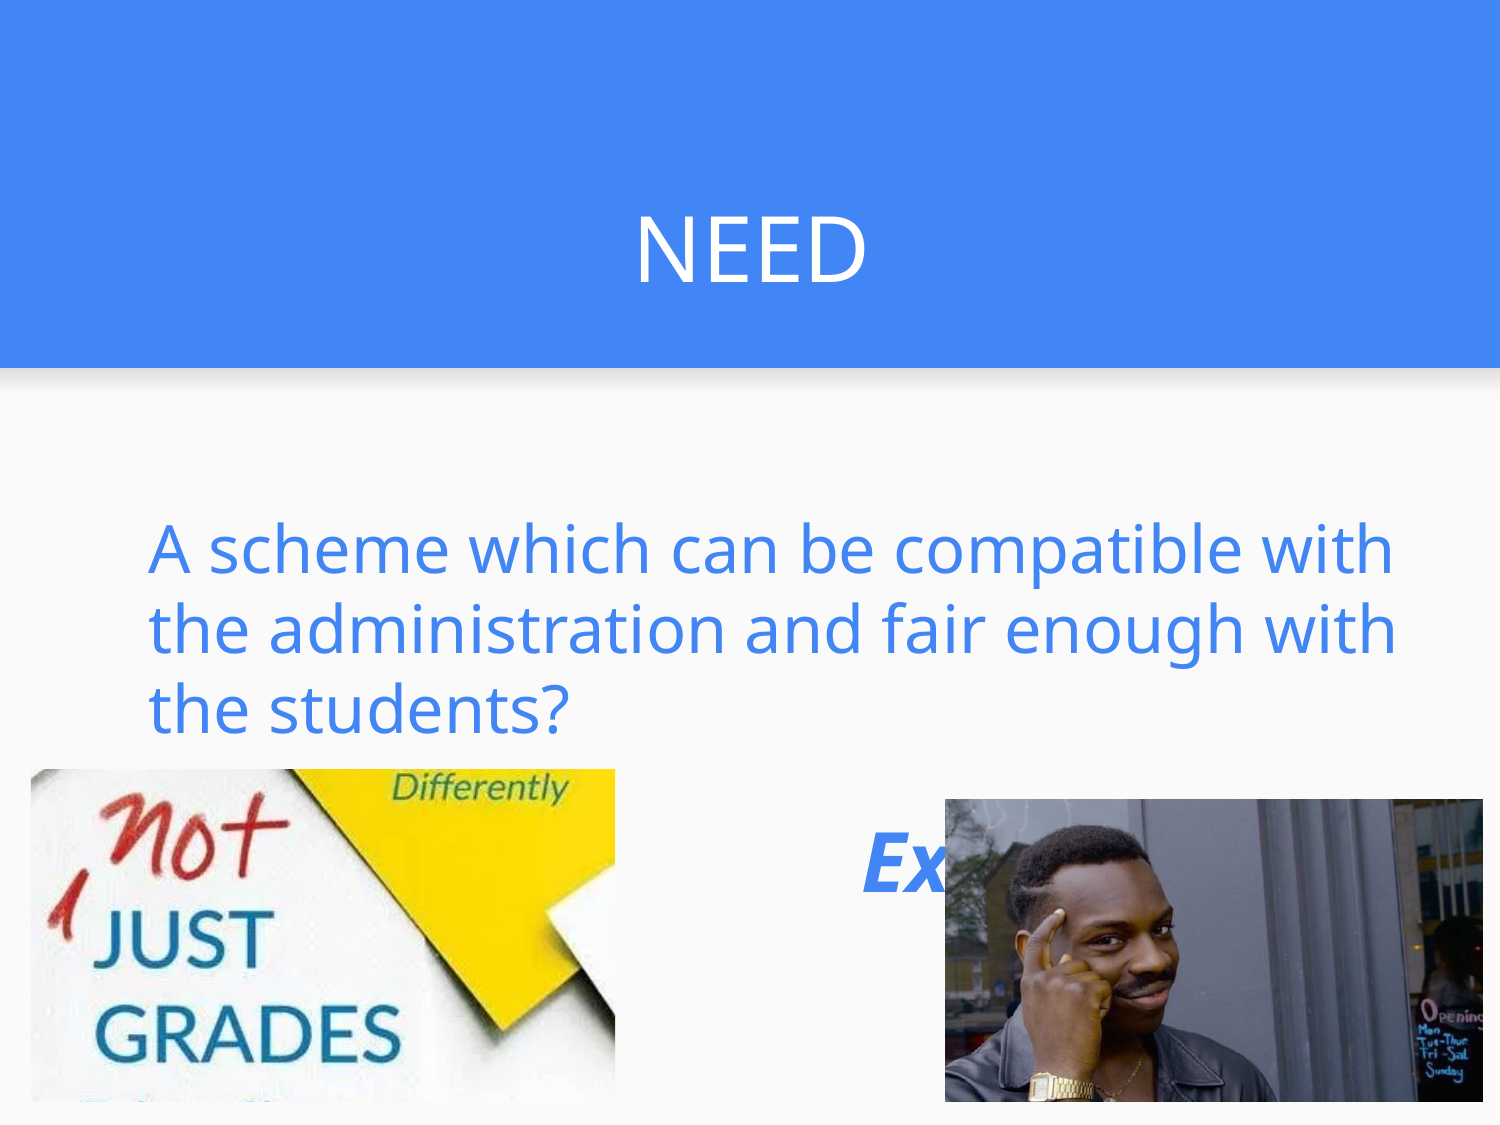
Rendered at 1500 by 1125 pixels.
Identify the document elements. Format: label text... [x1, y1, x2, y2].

picture [945, 798, 1483, 1102]
picture [30, 768, 616, 1102]
title NEED [77, 161, 1427, 330]
list A scheme which can be compatible with the administration and fair enough with the students? Excited? [77, 419, 1427, 1013]
